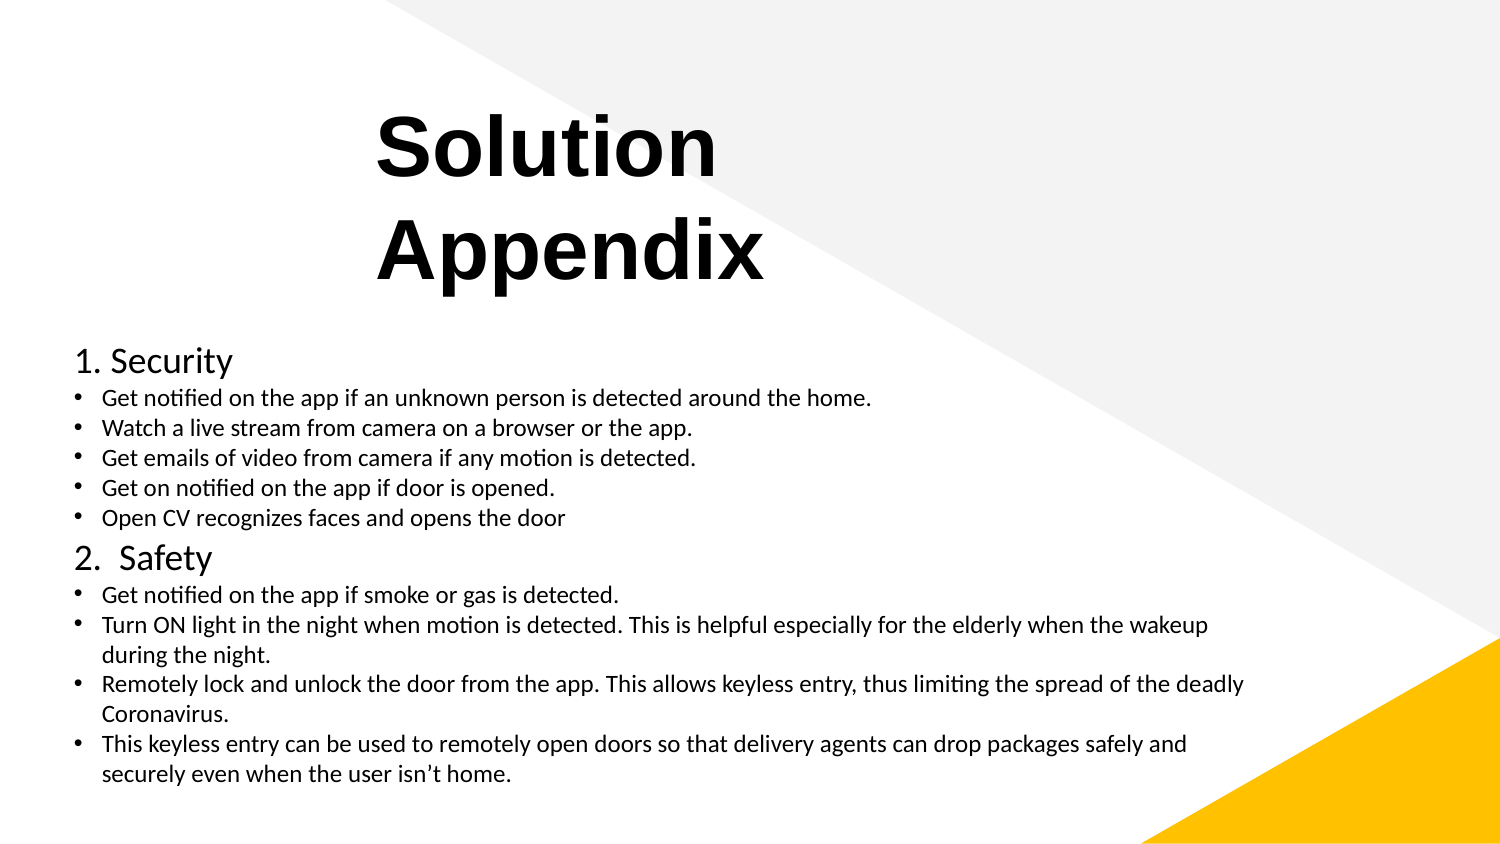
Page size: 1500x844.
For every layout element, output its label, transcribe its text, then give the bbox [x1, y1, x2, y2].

text_box 1. Security Get notified on the app if an unknown person is detected around the home. Watch a live stream from camera on a browser or the app. Get emails of video from camera if any motion is detected. Get on notified on the app if door is opened. Open CV recognizes faces and opens the door 2. Safety Get notified on the app if smoke or gas is detected. Turn ON light in the night when motion is detected. This is helpful especially for the elderly when the wakeup during the night. Remotely lock and unlock the door from the app. This allows keyless entry, thus limiting the spread of the deadly Coronavirus. This keyless entry can be used to remotely open doors so that delivery agents can drop packages safely and securely even when the user isn’t home. [73, 334, 379, 844]
title Solution Appendix [373, 89, 379, 297]
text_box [385, 0, 1500, 844]
